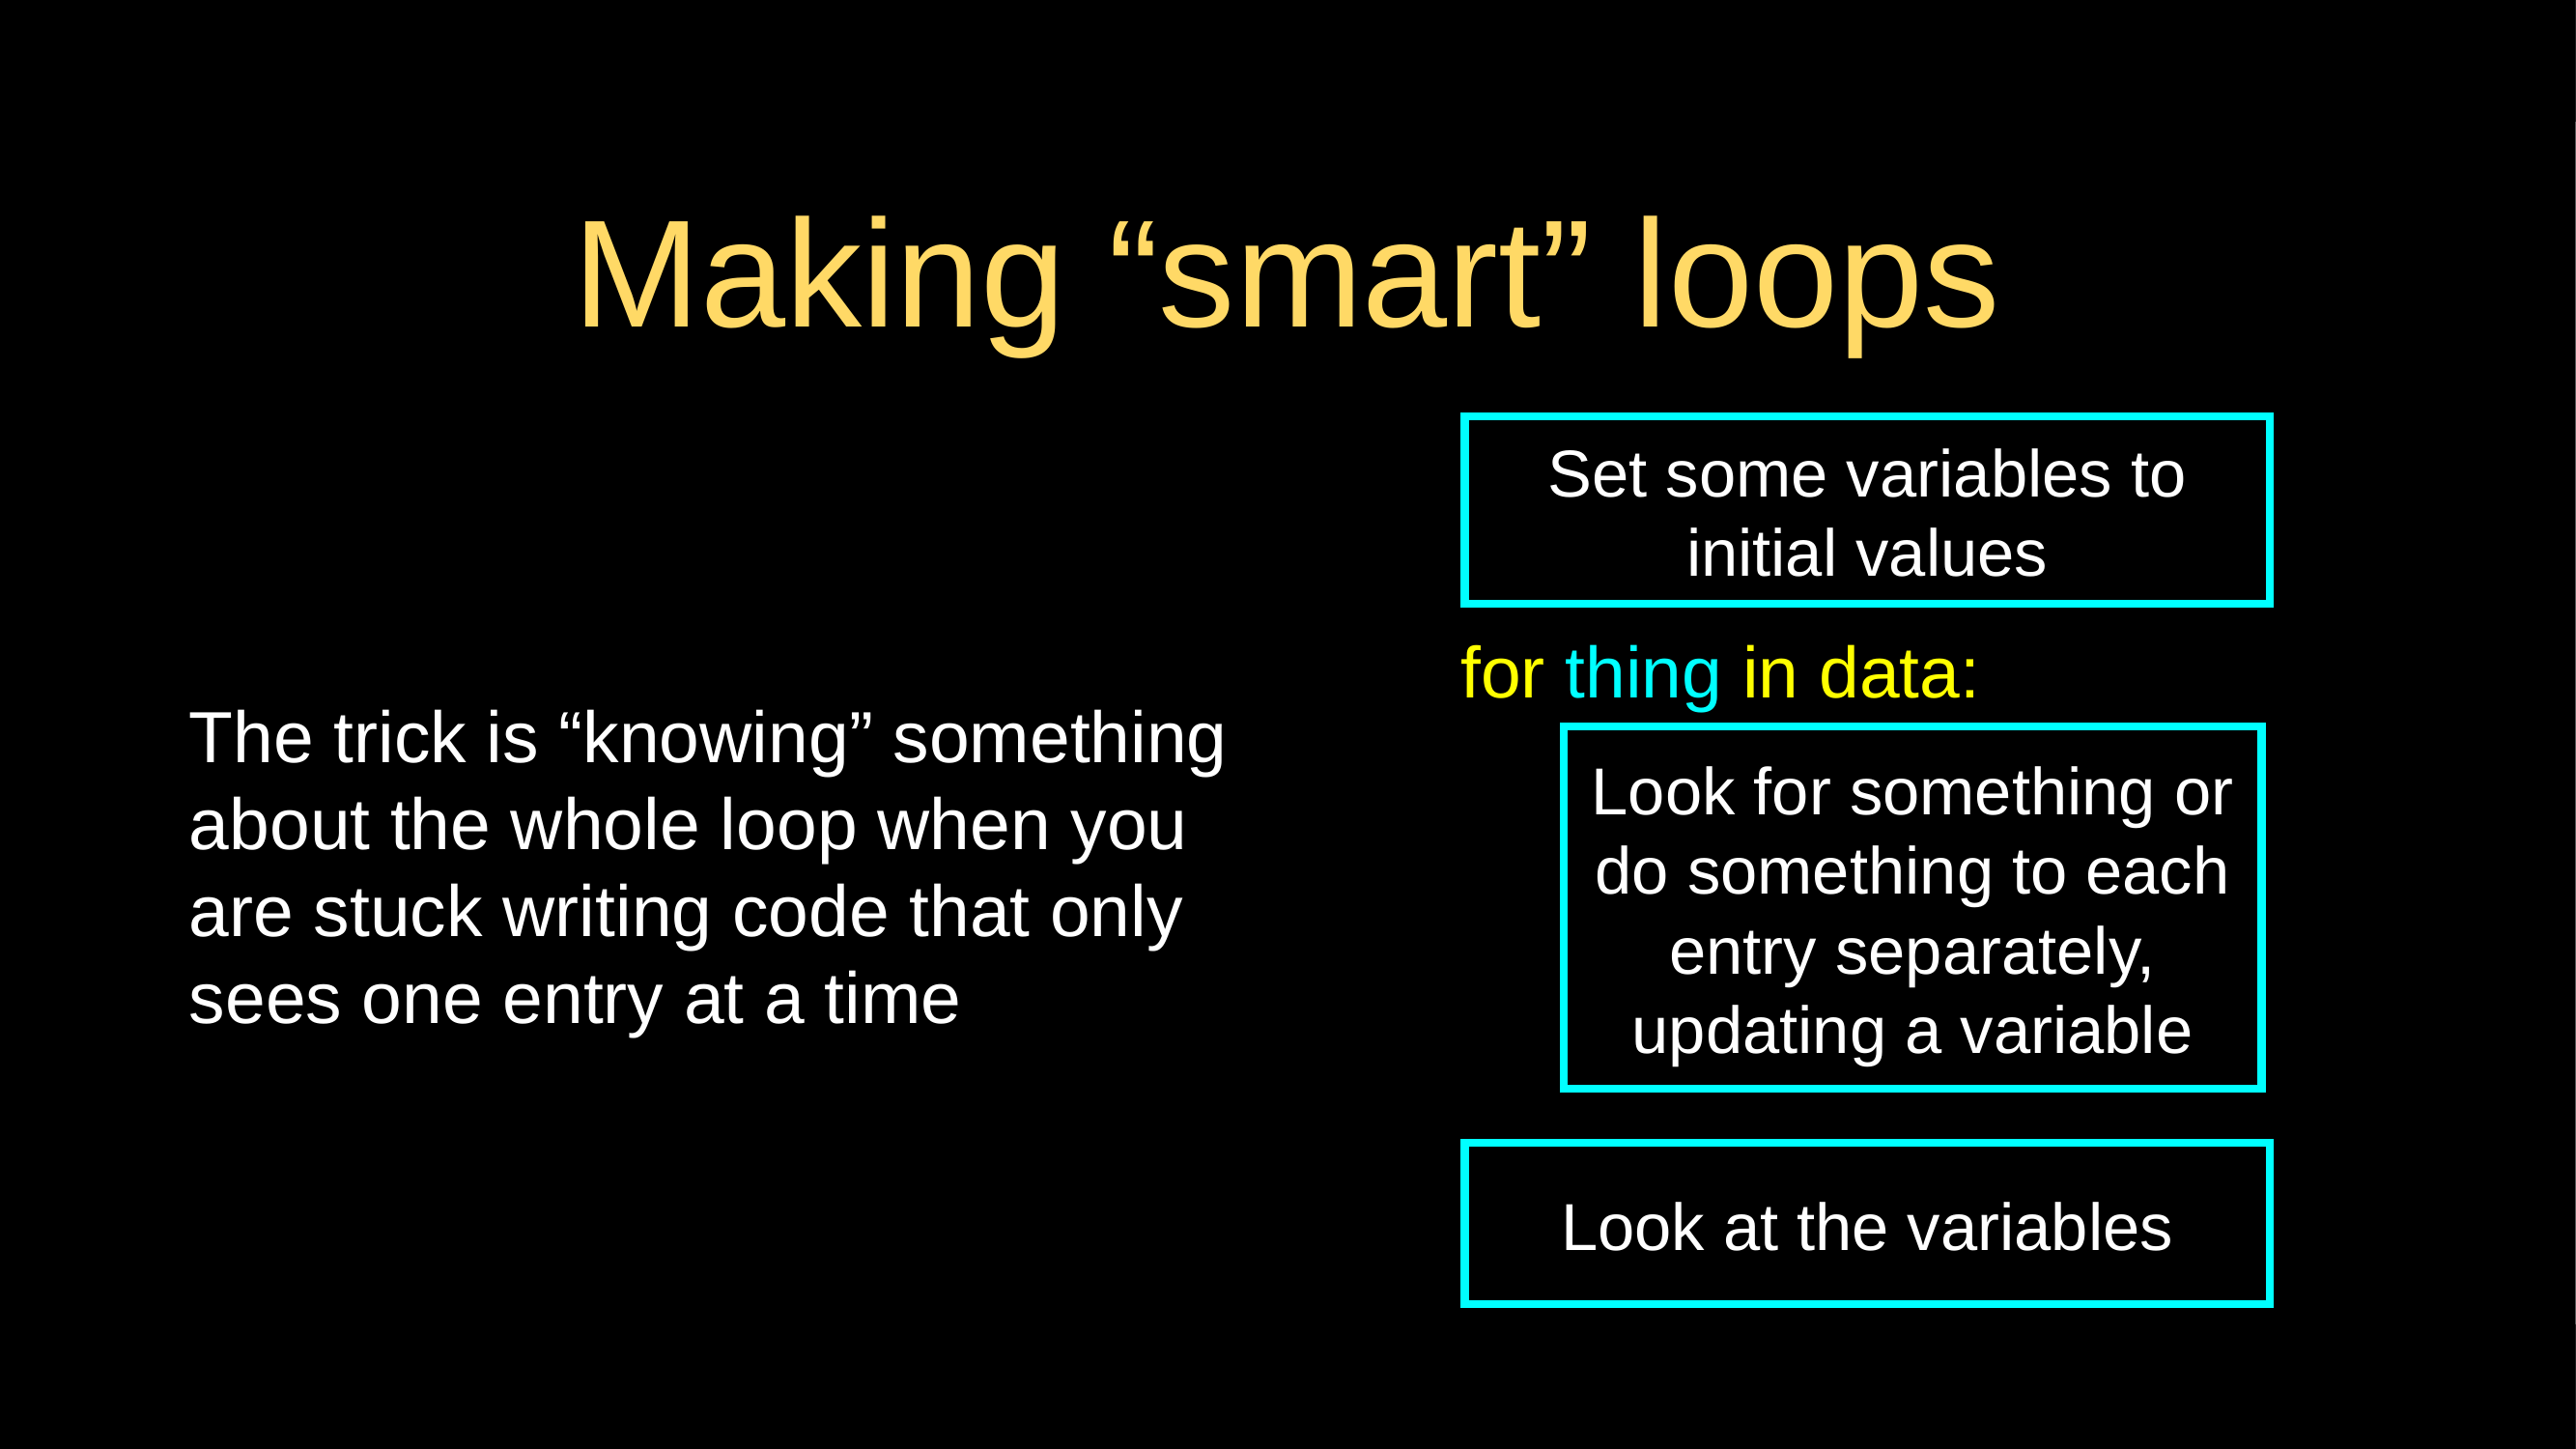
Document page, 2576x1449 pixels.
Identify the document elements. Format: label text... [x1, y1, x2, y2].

text_box Look for something or do something to each entry separately, updating a variable [1563, 726, 2262, 1089]
text_box Set some variables to initial values [1464, 416, 2270, 604]
text_box for thing in data: [1451, 619, 1991, 719]
title Making “smart” loops [183, 129, 2391, 403]
text_box Look at the variables [1464, 1143, 2270, 1304]
list The trick is “knowing” something about the whole loop when you are stuck writing code that only sees one entry at a time [183, 412, 1268, 1317]
